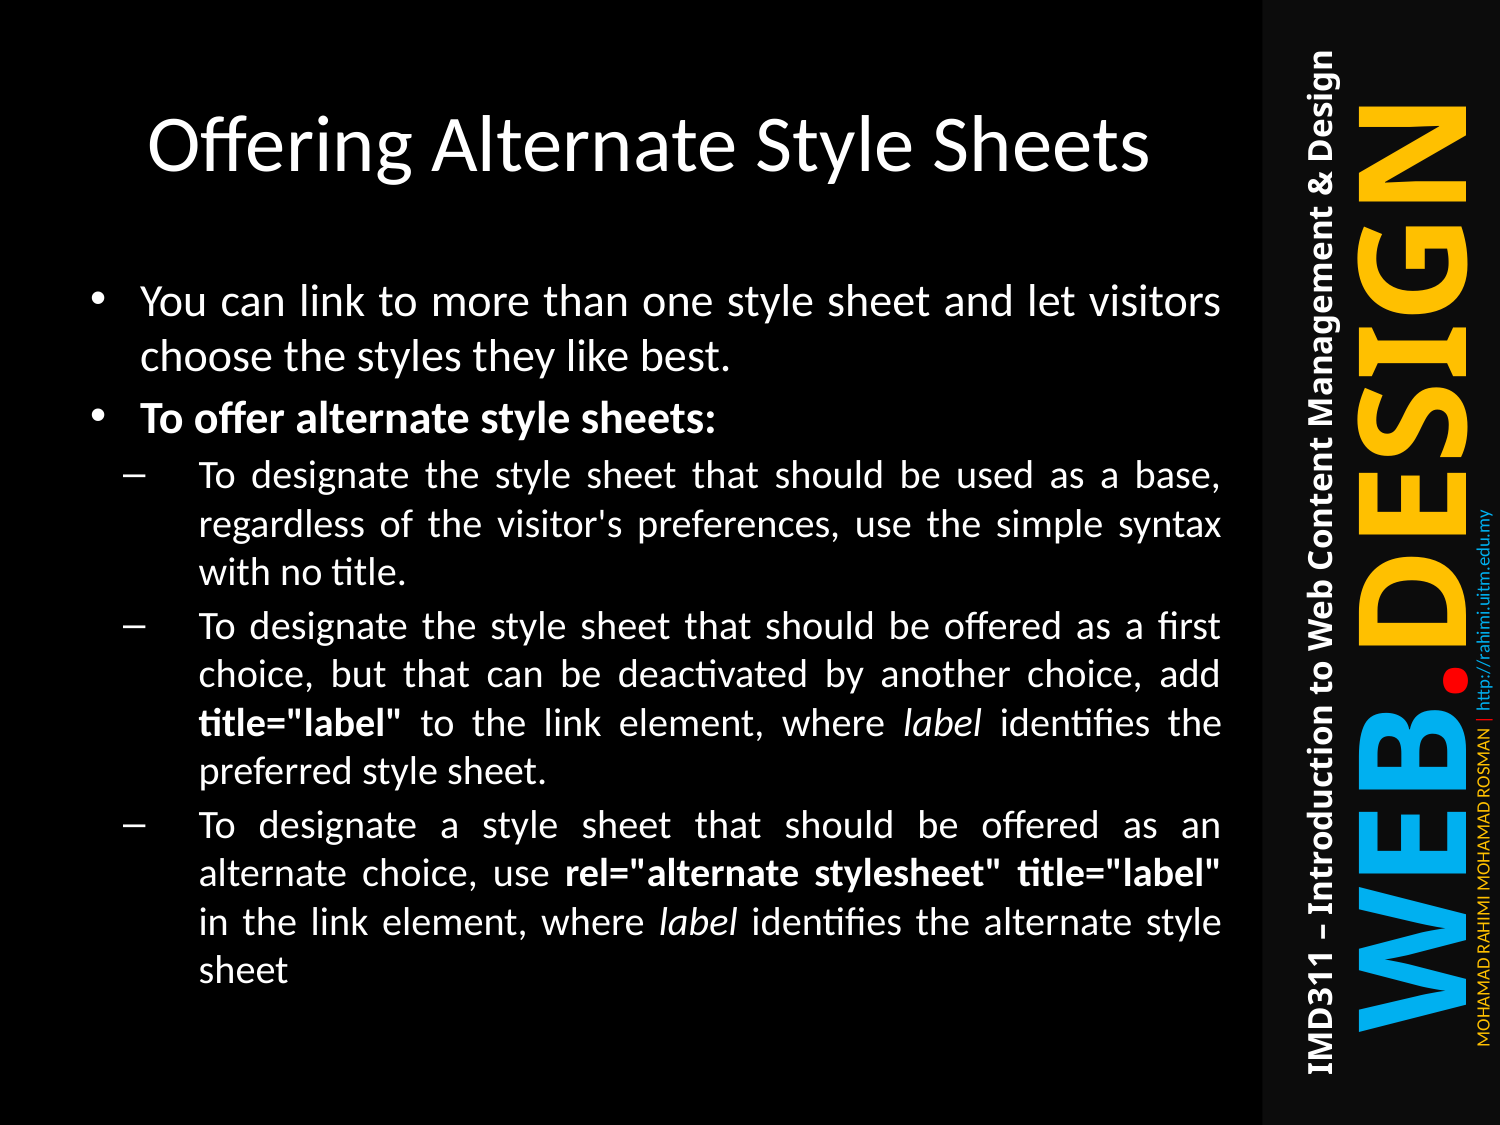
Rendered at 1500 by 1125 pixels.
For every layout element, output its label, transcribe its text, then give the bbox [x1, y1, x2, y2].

list You can link to more than one style sheet and let visitors choose the styles they like best. To offer alternate style sheets: To designate the style sheet that should be used as a base, regardless of the visitor's preferences, use the simple syntax with no title. To designate the style sheet that should be offered as a first choice, but that can be deactivated by another choice, add title="label" to the link element, where label identifies the preferred style sheet. To designate a style sheet that should be offered as an alternate choice, use rel="alternate stylesheet" title="label" in the link element, where label identifies the alternate style sheet [75, 262, 1238, 1005]
title Offering Alternate Style Sheets [75, 45, 1225, 233]
